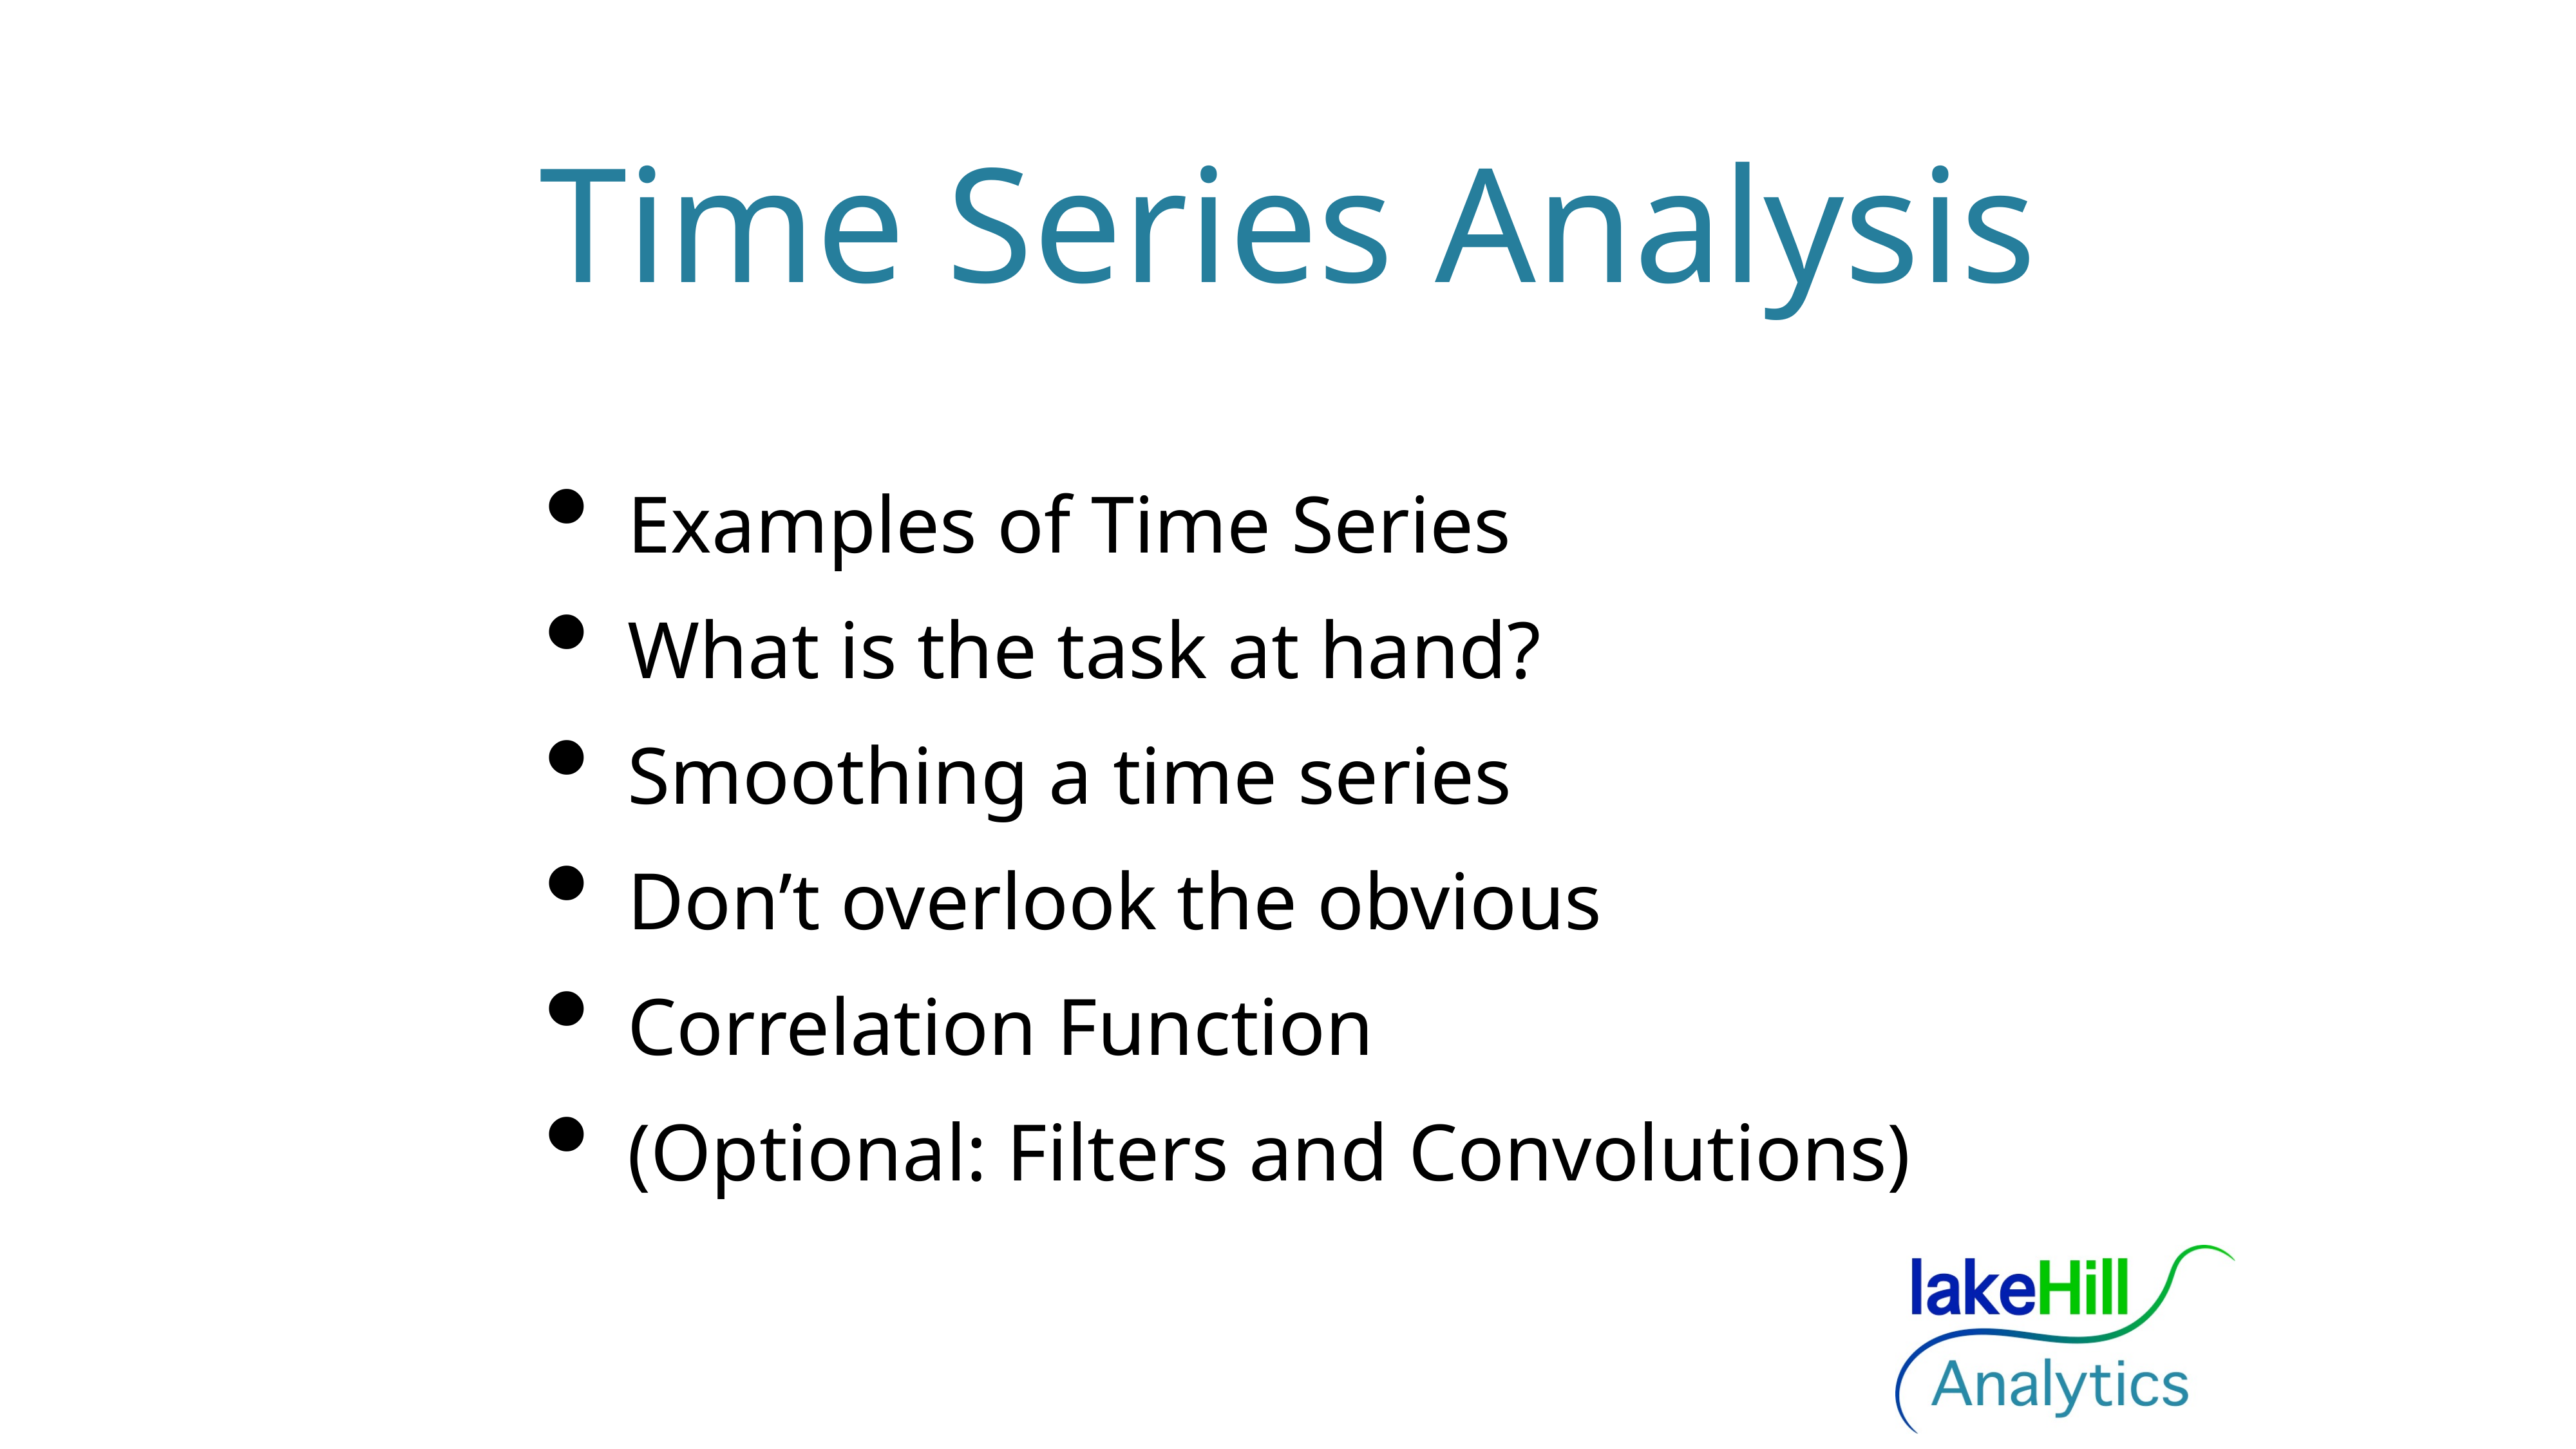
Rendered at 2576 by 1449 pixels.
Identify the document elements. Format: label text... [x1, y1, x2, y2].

picture [1895, 1245, 2235, 1434]
title Time Series Analysis [510, 37, 2066, 401]
list Examples of Time Series What is the task at hand? Smoothing a time series Don’t overlook the obvious Correlation Function (Optional: Filters and Convolutions) [510, 411, 2066, 1261]
